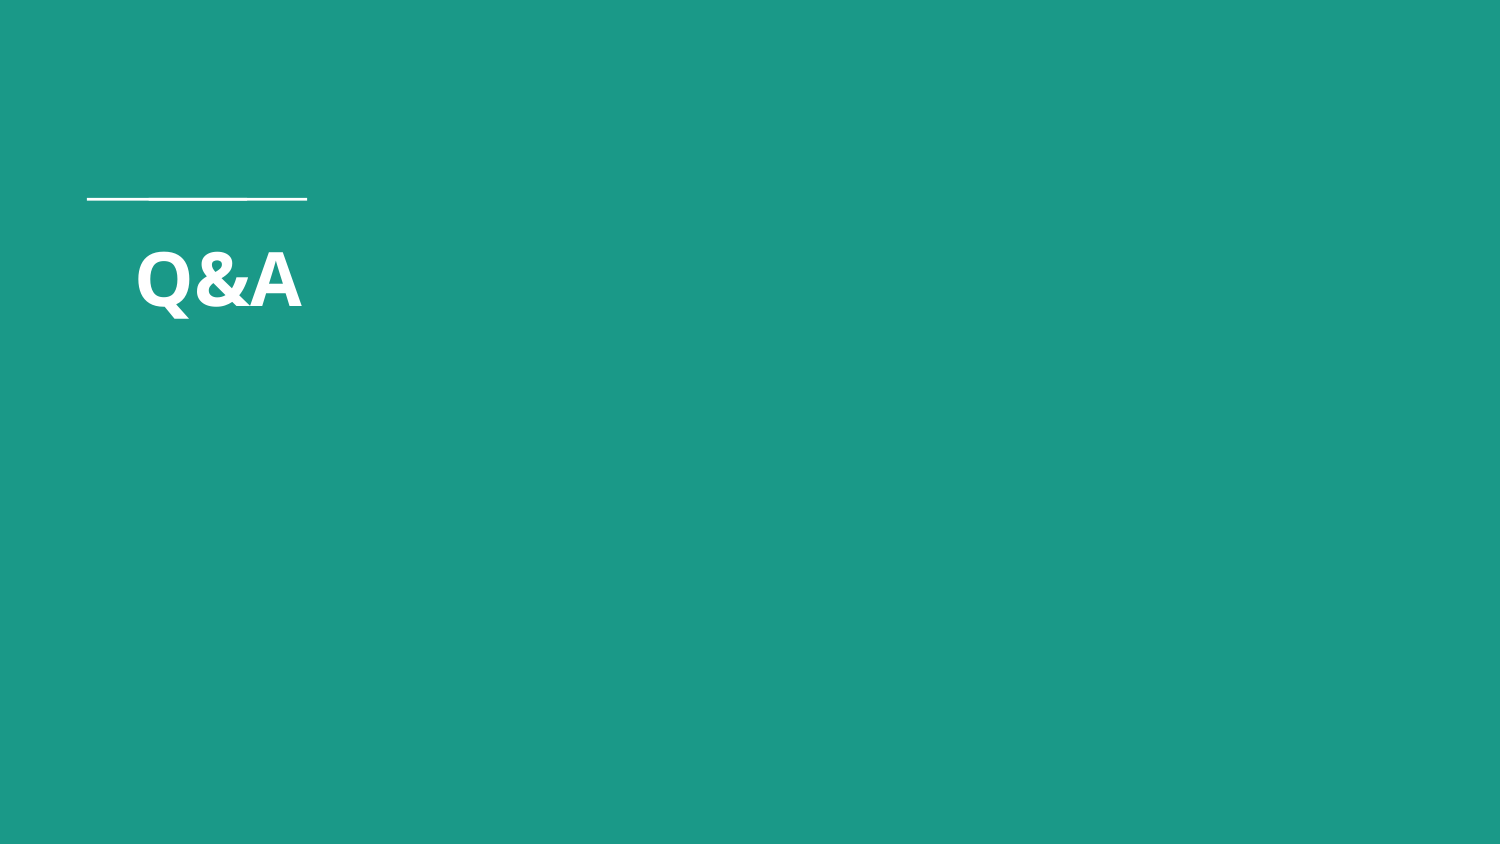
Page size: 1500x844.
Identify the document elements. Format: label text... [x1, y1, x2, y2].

title Q&A [119, 216, 1381, 466]
